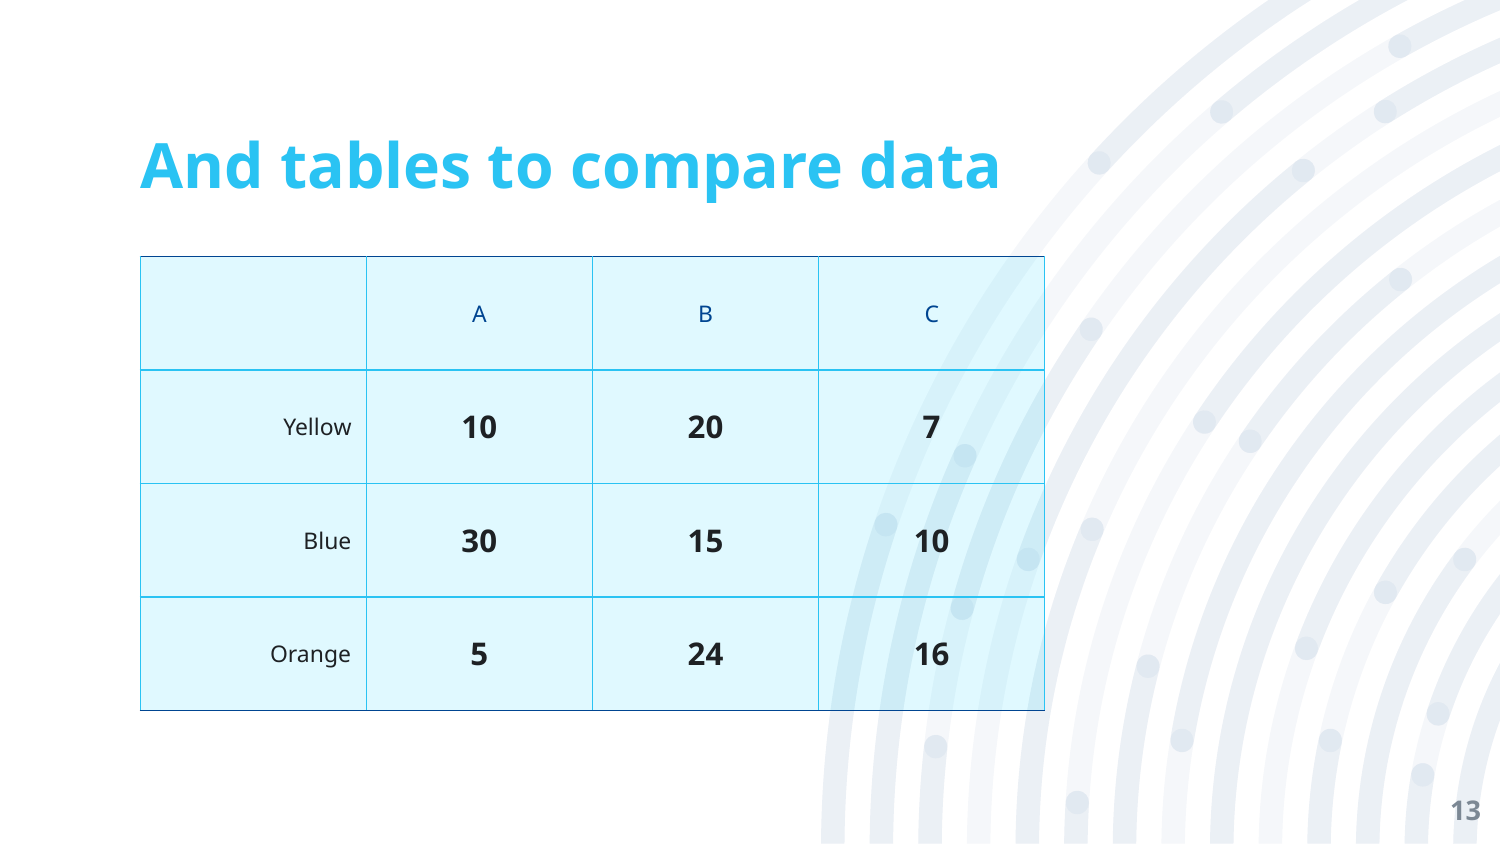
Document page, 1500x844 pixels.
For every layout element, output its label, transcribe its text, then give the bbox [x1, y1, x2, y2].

table_cell Yellow [141, 371, 366, 483]
table_cell 16 [819, 598, 1044, 710]
table_cell 30 [367, 484, 592, 596]
table_cell Orange [141, 598, 366, 710]
table_header [141, 257, 366, 369]
table_cell Blue [141, 484, 366, 596]
slide_number ‹#› [1391, 779, 1482, 844]
table_cell 24 [593, 598, 818, 710]
table_cell 10 [367, 371, 592, 483]
table_header A [367, 257, 592, 369]
table_cell 5 [367, 598, 592, 710]
table_cell 20 [593, 371, 818, 483]
table_cell 15 [593, 484, 818, 596]
table_header B [593, 257, 818, 369]
table_header C [819, 257, 1044, 369]
table_cell 10 [819, 484, 1044, 596]
title And tables to compare data [140, 137, 1360, 203]
table_cell 7 [819, 371, 1044, 483]
